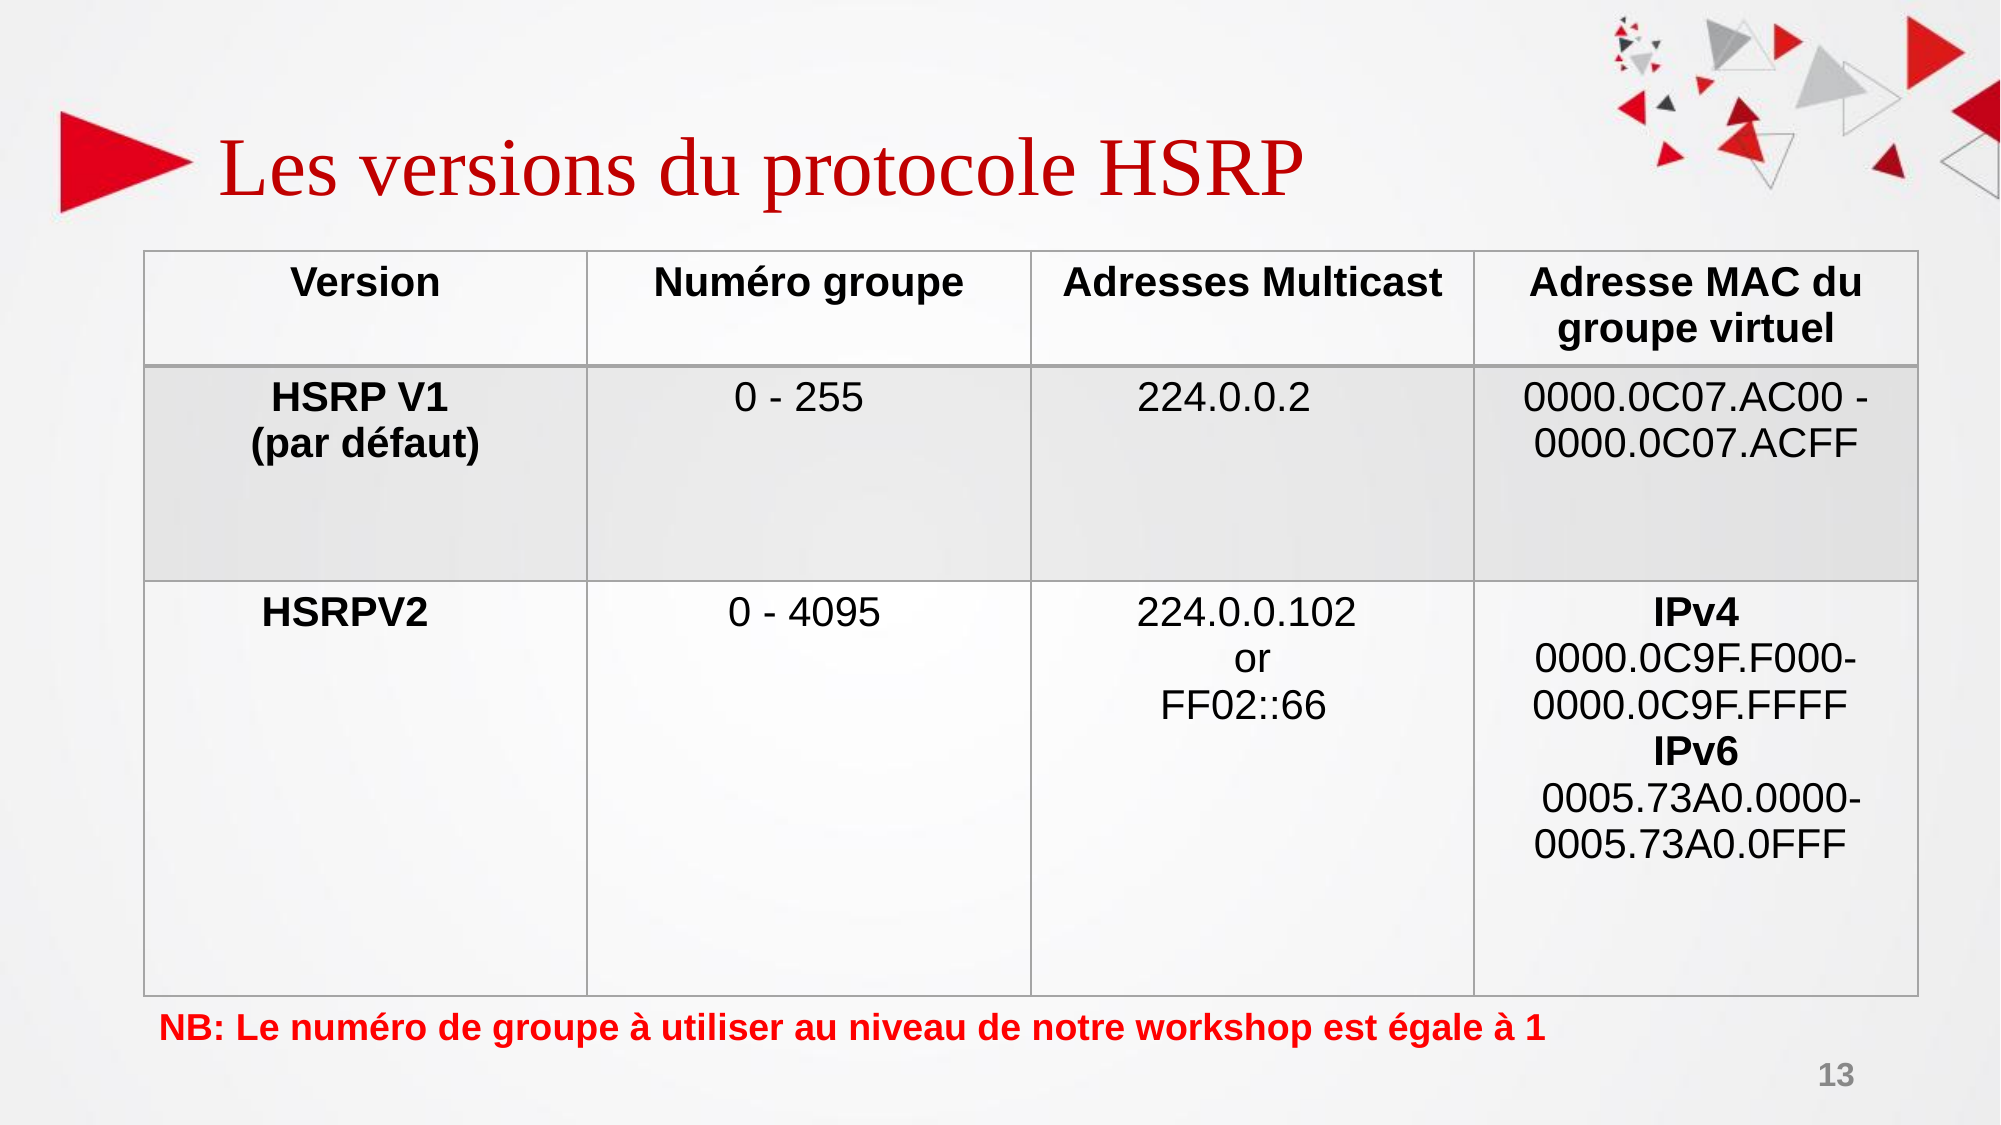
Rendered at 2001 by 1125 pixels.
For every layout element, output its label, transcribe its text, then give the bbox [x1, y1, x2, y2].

table_cell HSRPV2 [145, 582, 586, 995]
table_cell IPv4 0000.0C9F.F000- 0000.0C9F.FFFF IPv6 0005.73A0.0000-0005.73A0.0FFF [1475, 582, 1917, 995]
picture [0, 0, 2001, 1125]
title Les versions du protocole HSRP [211, 59, 1937, 278]
table_cell 0000.0C07.AC00 -0000.0C07.ACFF [1475, 368, 1917, 580]
text_box NB: Le numéro de groupe à utiliser au niveau de notre workshop est égale à 1 [143, 995, 1618, 1056]
table_header Adresse MAC du groupe virtuel [1475, 252, 1917, 364]
slide_number ‹#› [1805, 997, 1863, 1125]
table_cell 224.0.0.102 or FF02::66 [1032, 582, 1473, 995]
table_header Adresses Multicast [1032, 252, 1473, 364]
table_cell HSRP V1 (par défaut) [145, 368, 586, 580]
table_header Version [145, 252, 586, 364]
table_cell 224.0.0.2 [1032, 368, 1473, 580]
table_cell 0 - 255 [588, 368, 1030, 580]
table_cell 0 - 4095 [588, 582, 1030, 995]
table_header Numéro groupe [588, 252, 1030, 364]
